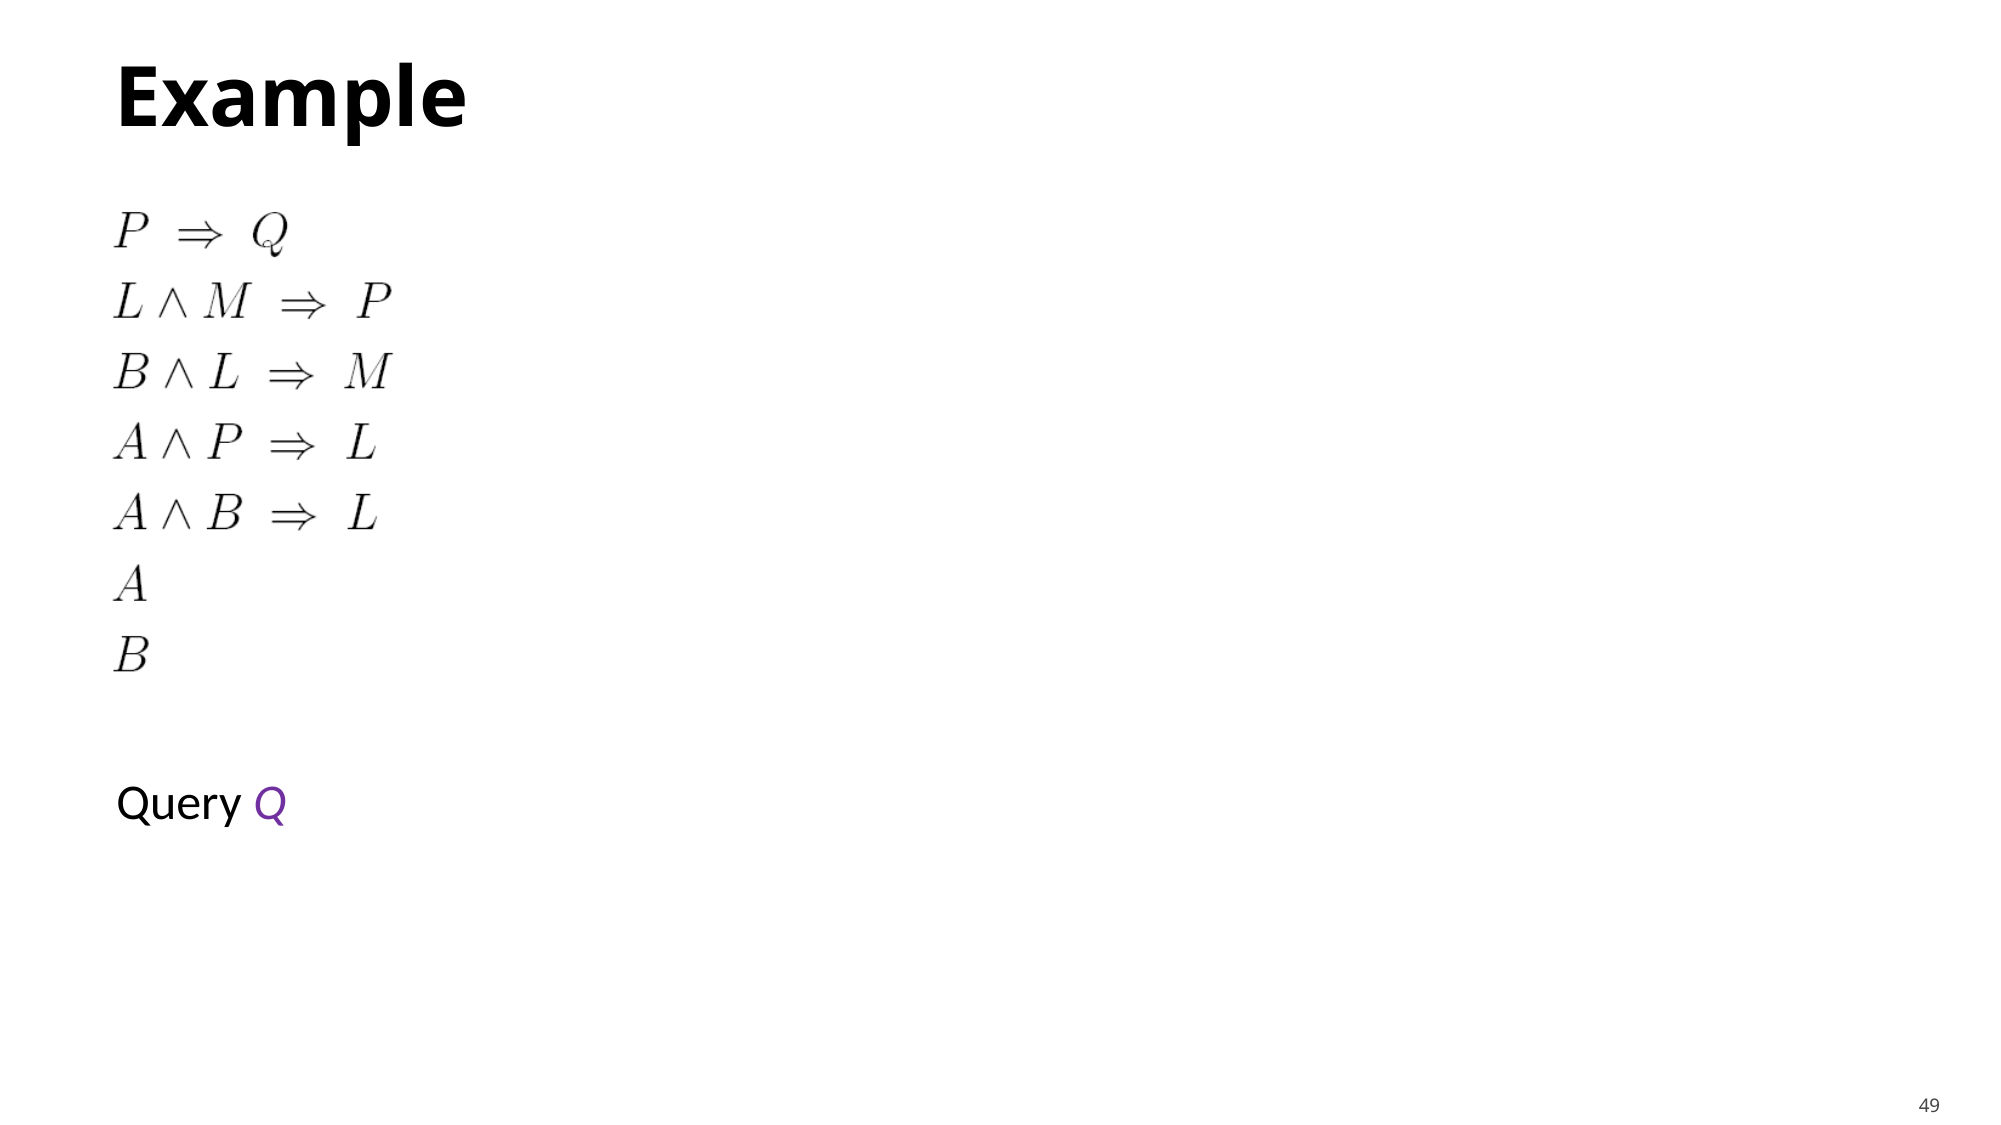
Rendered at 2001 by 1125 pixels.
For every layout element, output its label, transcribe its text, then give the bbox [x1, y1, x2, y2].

picture [99, 149, 500, 736]
slide_number 49 [1794, 1080, 1955, 1125]
text_box Query Q [101, 762, 302, 838]
title Example [99, 12, 1900, 175]
